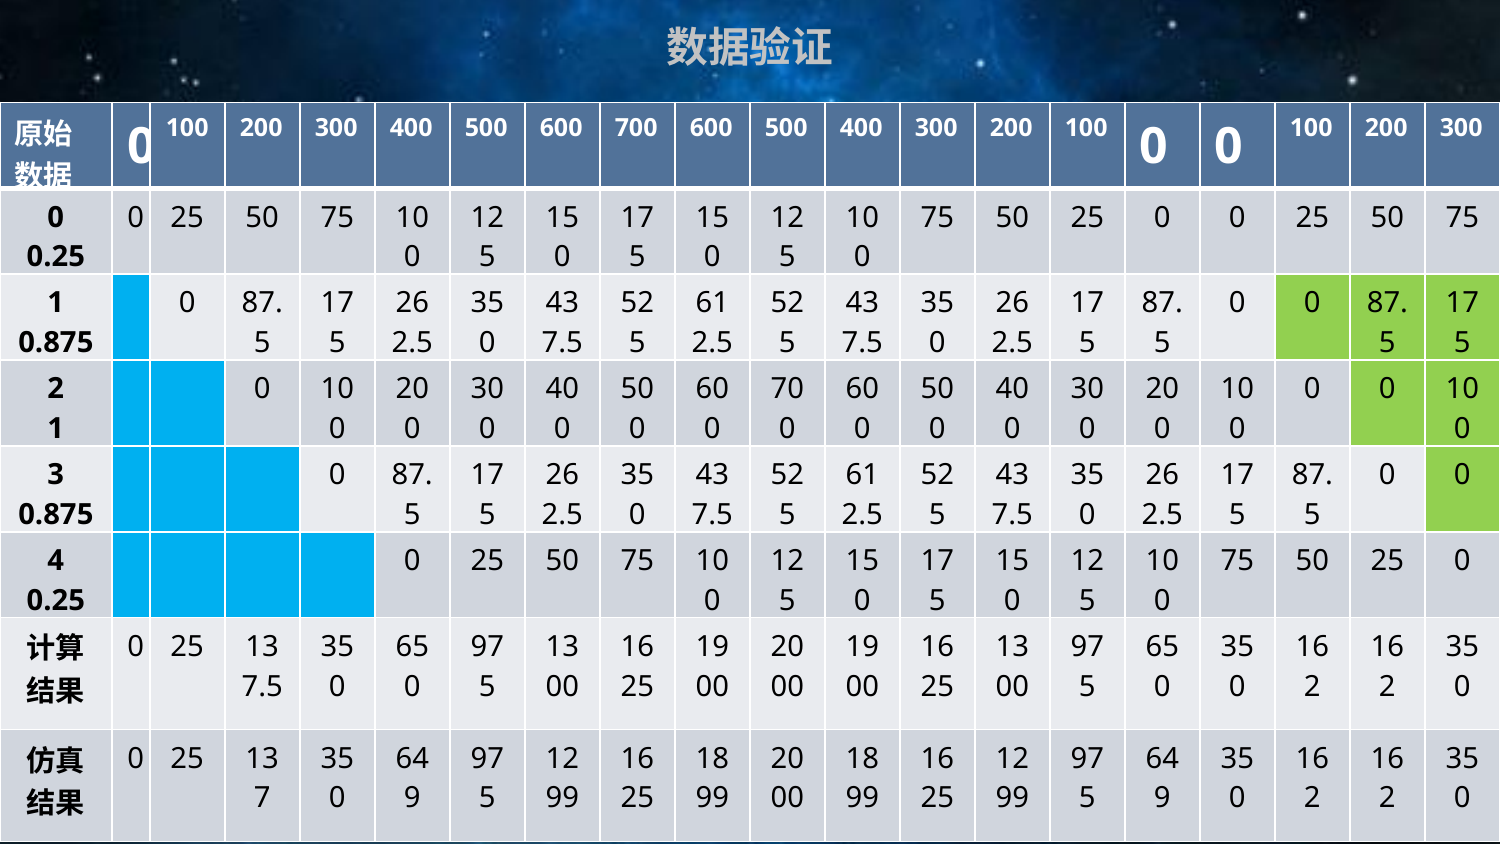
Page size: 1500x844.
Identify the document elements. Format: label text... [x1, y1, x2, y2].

table_cell 87.5 [376, 447, 449, 531]
table_cell 200 [376, 361, 449, 445]
table_cell [226, 533, 299, 617]
table_cell 3 0.875 [1, 447, 111, 531]
table_cell 650 [376, 618, 449, 729]
table_cell 75 [1201, 533, 1274, 617]
table_cell 2000 [751, 730, 824, 841]
table_cell 50 [226, 191, 299, 273]
table_cell 350 [1426, 618, 1499, 729]
table_cell 262.5 [1126, 447, 1199, 531]
table_header 0 [113, 103, 149, 186]
table_cell 350 [1051, 447, 1124, 531]
table_cell 262.5 [376, 275, 449, 359]
table_cell 300 [1051, 361, 1124, 445]
table_cell 175 [301, 275, 374, 359]
table_cell 87.5 [226, 275, 299, 359]
table_cell 612.5 [676, 275, 749, 359]
table_cell 975 [1051, 730, 1124, 841]
table_header 100 [1276, 103, 1349, 186]
table_cell 25 [1276, 191, 1349, 273]
table_cell 2000 [751, 618, 824, 729]
table_cell 25 [151, 191, 224, 273]
table_header 300 [901, 103, 974, 186]
table_cell 75 [1426, 191, 1499, 273]
table_cell 650 [1126, 618, 1199, 729]
table_cell 0 [113, 730, 149, 841]
picture [0, 0, 1500, 102]
table_cell 350 [1201, 730, 1274, 841]
table_header 0 [1201, 103, 1274, 186]
table_cell [113, 533, 149, 617]
table_cell 300 [451, 361, 524, 445]
table_cell 437.5 [526, 275, 599, 359]
table_cell 87.5 [1351, 275, 1424, 359]
table_cell 87.5 [1126, 275, 1199, 359]
table_cell 50 [976, 191, 1049, 273]
table_cell 125 [751, 191, 824, 273]
table_cell 649 [376, 730, 449, 841]
table_cell 150 [976, 533, 1049, 617]
table_cell 1625 [601, 618, 674, 729]
table_cell 525 [901, 447, 974, 531]
table_cell 25 [151, 618, 224, 729]
table_cell 0 [1201, 191, 1274, 273]
table_cell 350 [601, 447, 674, 531]
table_cell 计算结果 [1, 618, 111, 729]
table_header 600 [676, 103, 749, 186]
table_cell [151, 533, 224, 617]
table_cell 125 [1051, 533, 1124, 617]
table_cell 100 [1126, 533, 1199, 617]
table_cell 437.5 [976, 447, 1049, 531]
table_cell 500 [901, 361, 974, 445]
table_header 400 [826, 103, 899, 186]
table_cell 0 [1426, 533, 1499, 617]
table_cell 25 [151, 730, 224, 841]
table_cell 175 [1201, 447, 1274, 531]
table_header 500 [451, 103, 524, 186]
table_cell [113, 447, 149, 531]
table_cell 1900 [676, 618, 749, 729]
table_cell 1625 [601, 730, 674, 841]
table_header 100 [1051, 103, 1124, 186]
table_cell 100 [301, 361, 374, 445]
table_cell 0 [1351, 361, 1424, 445]
table_cell 175 [1426, 275, 1499, 359]
table_cell 0 [376, 533, 449, 617]
table_cell 700 [751, 361, 824, 445]
table_cell [151, 361, 224, 445]
table_cell 0 [1276, 361, 1349, 445]
table_cell 262.5 [526, 447, 599, 531]
table_cell 525 [601, 275, 674, 359]
table_cell 437.5 [826, 275, 899, 359]
table_cell 0 [1426, 447, 1499, 531]
table_cell 0 [1351, 447, 1424, 531]
table_cell 100 [826, 191, 899, 273]
table_cell [113, 275, 149, 359]
table_cell 162 [1351, 618, 1424, 729]
table_cell 175 [901, 533, 974, 617]
table_header 原始数据 [1, 103, 111, 186]
table_cell 350 [301, 730, 374, 841]
table_cell 975 [451, 730, 524, 841]
table_cell 350 [1426, 730, 1499, 841]
table_cell 1625 [901, 730, 974, 841]
table_cell 50 [1351, 191, 1424, 273]
table_cell [301, 533, 374, 617]
table_cell 162 [1276, 618, 1349, 729]
table_cell 350 [901, 275, 974, 359]
table_cell 1899 [826, 730, 899, 841]
table_cell 87.5 [1276, 447, 1349, 531]
table_cell 50 [526, 533, 599, 617]
table_cell 75 [901, 191, 974, 273]
table_cell 525 [751, 447, 824, 531]
table_cell 100 [1426, 361, 1499, 445]
table_cell 2 1 [1, 361, 111, 445]
table_cell 0 [113, 618, 149, 729]
table_cell 262.5 [976, 275, 1049, 359]
table_cell 125 [751, 533, 824, 617]
table_header 0 [1126, 103, 1199, 186]
table_cell 525 [751, 275, 824, 359]
table_header 600 [526, 103, 599, 186]
table_cell 437.5 [676, 447, 749, 531]
table_header 700 [601, 103, 674, 186]
table_cell 137.5 [226, 618, 299, 729]
table_cell 25 [1051, 191, 1124, 273]
table_cell 600 [676, 361, 749, 445]
table_cell 0 [113, 191, 149, 273]
table_cell 175 [601, 191, 674, 273]
table_cell 600 [826, 361, 899, 445]
table_cell 75 [601, 533, 674, 617]
table_cell 975 [1051, 618, 1124, 729]
table_cell 0 [226, 361, 299, 445]
table_cell 0 [1276, 275, 1349, 359]
table_cell 0 [1126, 191, 1199, 273]
table_header 200 [226, 103, 299, 186]
table_cell 1899 [676, 730, 749, 841]
table_cell 350 [301, 618, 374, 729]
table_cell 150 [676, 191, 749, 273]
table_cell 400 [976, 361, 1049, 445]
table_cell 350 [451, 275, 524, 359]
table_cell 1300 [526, 618, 599, 729]
table_cell 150 [526, 191, 599, 273]
table_cell 25 [451, 533, 524, 617]
table_cell [113, 361, 149, 445]
table_cell 175 [1051, 275, 1124, 359]
table_cell 150 [826, 533, 899, 617]
table_header 300 [301, 103, 374, 186]
table_cell 200 [1126, 361, 1199, 445]
text_box 数据验证 [651, 13, 849, 79]
table_cell 612.5 [826, 447, 899, 531]
table_cell 仿真结果 [1, 730, 111, 841]
table_header 500 [751, 103, 824, 186]
table_cell [151, 447, 224, 531]
table_cell 400 [526, 361, 599, 445]
table_cell 649 [1126, 730, 1199, 841]
table_header 200 [1351, 103, 1424, 186]
table_cell 0 [1201, 275, 1274, 359]
table_header 400 [376, 103, 449, 186]
table_cell 162 [1276, 730, 1349, 841]
table_cell 1 0.875 [1, 275, 111, 359]
table_cell 0 0.25 [1, 191, 111, 273]
table_cell 137 [226, 730, 299, 841]
table_cell 0 [301, 447, 374, 531]
table_header 100 [151, 103, 224, 186]
table_cell 175 [451, 447, 524, 531]
table_header 300 [1426, 103, 1499, 186]
table_cell 25 [1351, 533, 1424, 617]
table_cell 4 0.25 [1, 533, 111, 617]
table_cell 75 [301, 191, 374, 273]
table_cell 0 [151, 275, 224, 359]
table_cell 350 [1201, 618, 1274, 729]
table_cell 1900 [826, 618, 899, 729]
table_cell 162 [1351, 730, 1424, 841]
table_cell 1299 [526, 730, 599, 841]
table_cell 100 [676, 533, 749, 617]
table_cell 100 [1201, 361, 1274, 445]
table_cell 125 [451, 191, 524, 273]
table_cell 975 [451, 618, 524, 729]
table_cell 500 [601, 361, 674, 445]
table_cell 100 [376, 191, 449, 273]
table_header 200 [976, 103, 1049, 186]
table_cell 1300 [976, 618, 1049, 729]
table_cell 1625 [901, 618, 974, 729]
table_cell 50 [1276, 533, 1349, 617]
table_cell 1299 [976, 730, 1049, 841]
table_cell [226, 447, 299, 531]
